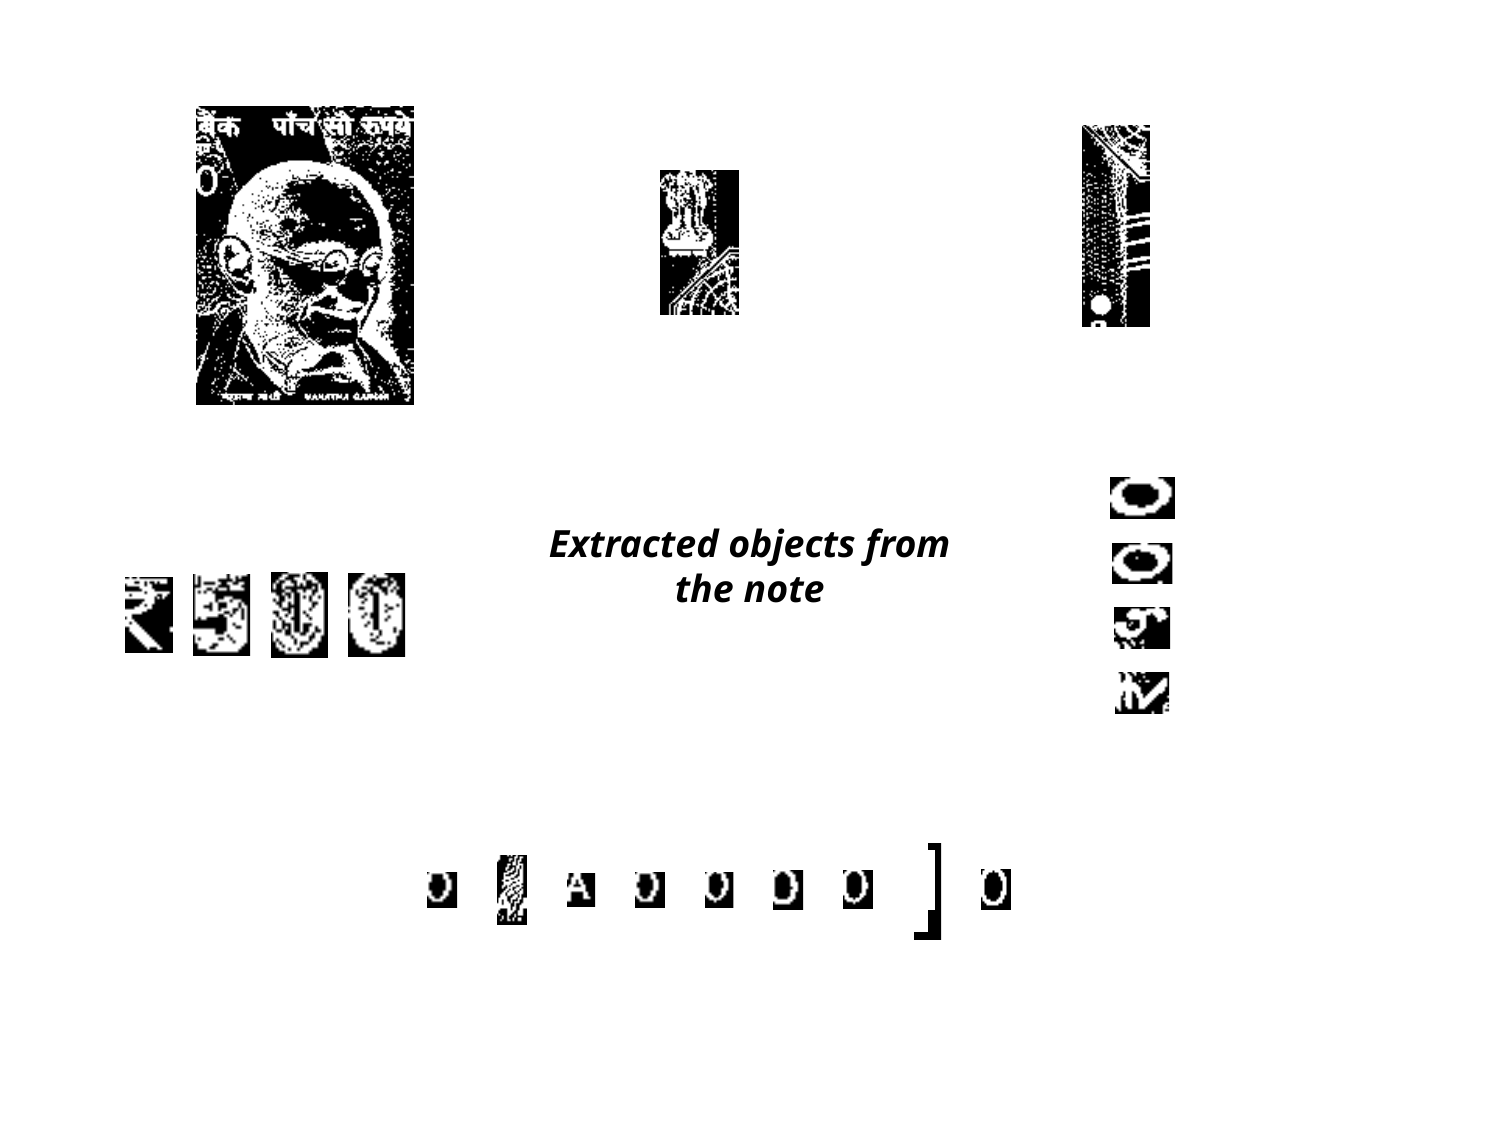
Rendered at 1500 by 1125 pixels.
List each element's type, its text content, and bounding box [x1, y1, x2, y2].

text_box Extracted objects from the note [512, 512, 988, 618]
picture [174, 99, 429, 444]
picture [324, 837, 1021, 974]
picture [1062, 474, 1216, 751]
picture [124, 562, 441, 682]
picture [649, 149, 757, 346]
picture [1049, 124, 1191, 334]
